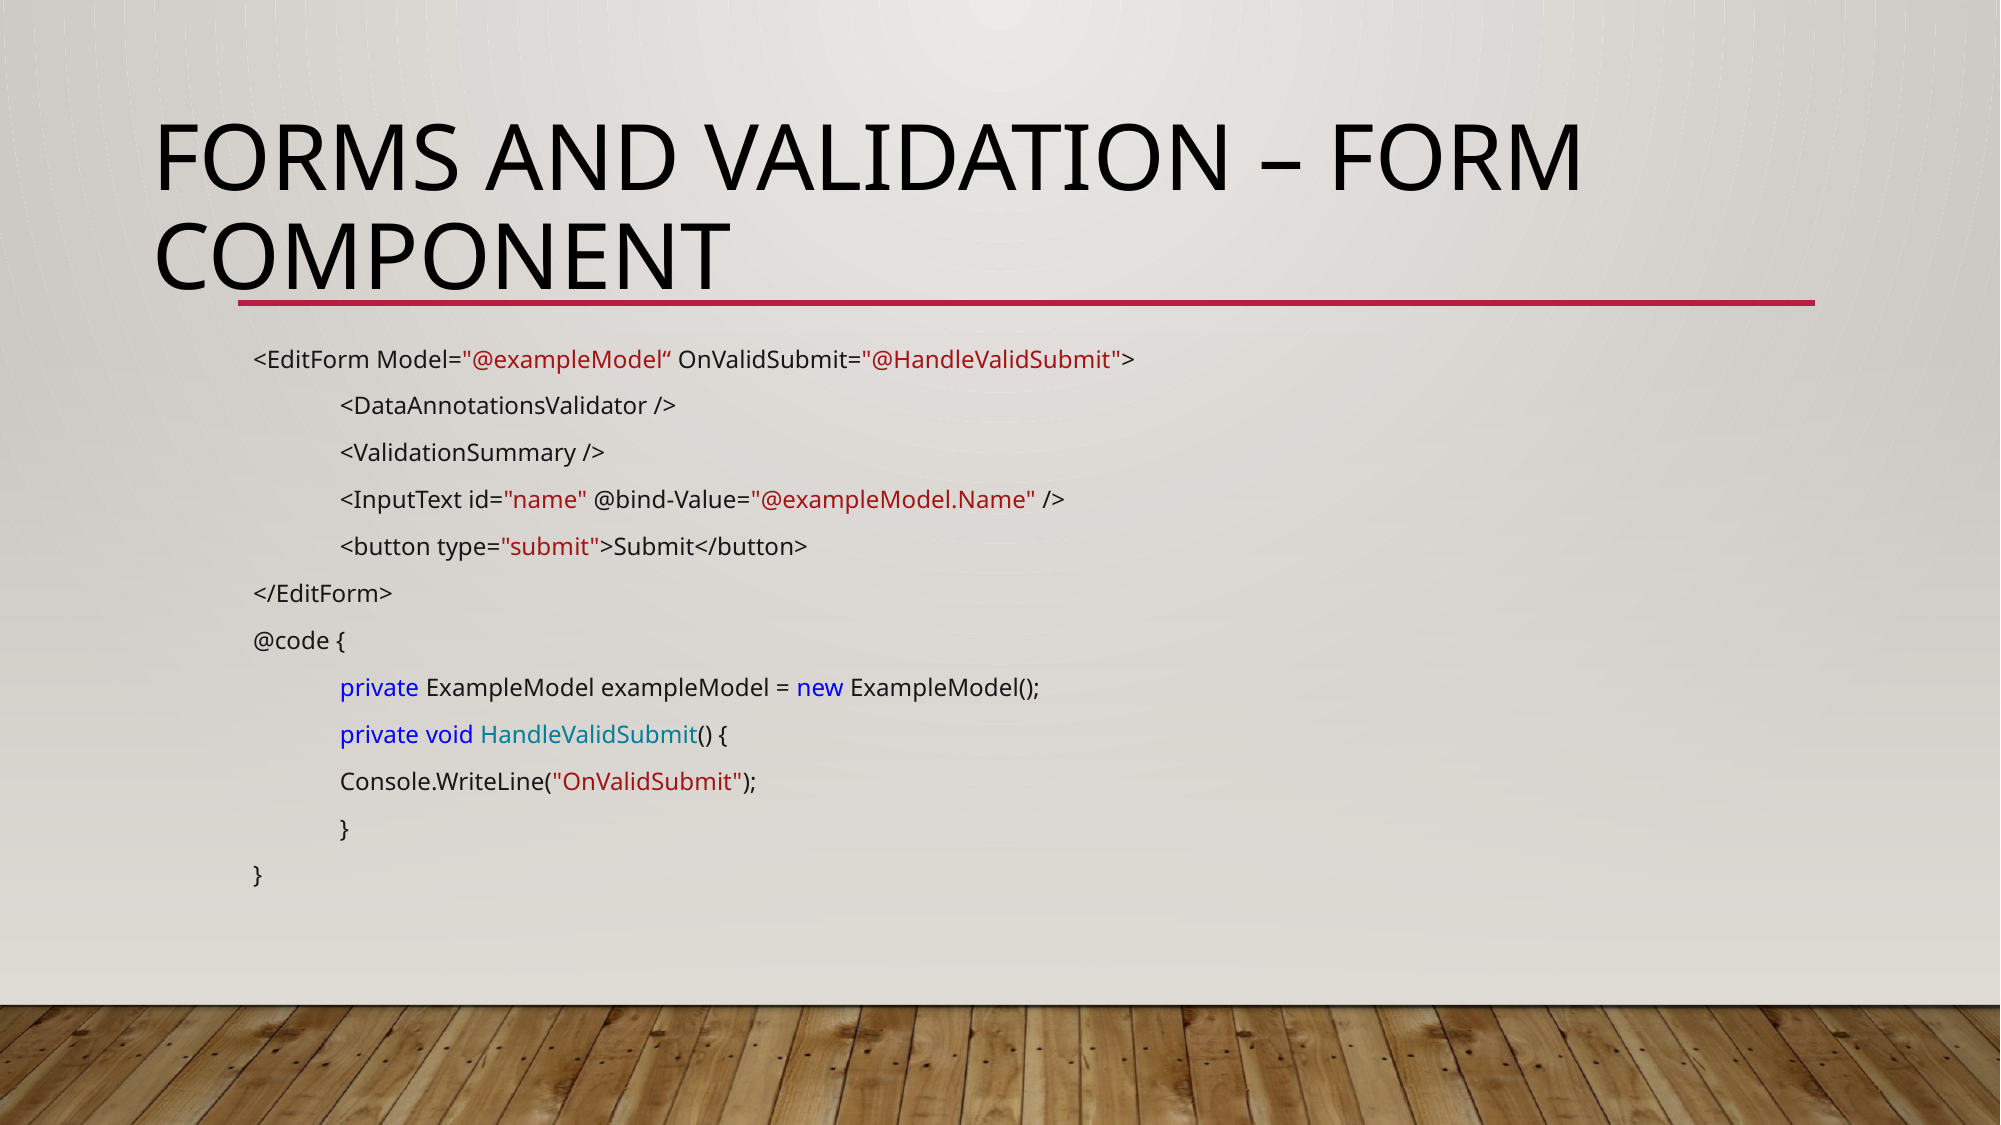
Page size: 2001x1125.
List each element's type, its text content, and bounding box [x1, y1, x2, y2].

list <EditForm Model="@exampleModel“ OnValidSubmit="@HandleValidSubmit"> <DataAnnotationsValidator /> <ValidationSummary /> <InputText id="name" @bind-Value="@exampleModel.Name" /> <button type="submit">Submit</button> </EditForm> @code { private ExampleModel exampleModel = new ExampleModel(); private void HandleValidSubmit() { Console.WriteLine("OnValidSubmit"); } } [238, 330, 1814, 897]
title Forms and validation – form component [137, 103, 1863, 322]
picture [0, 1005, 2000, 1125]
